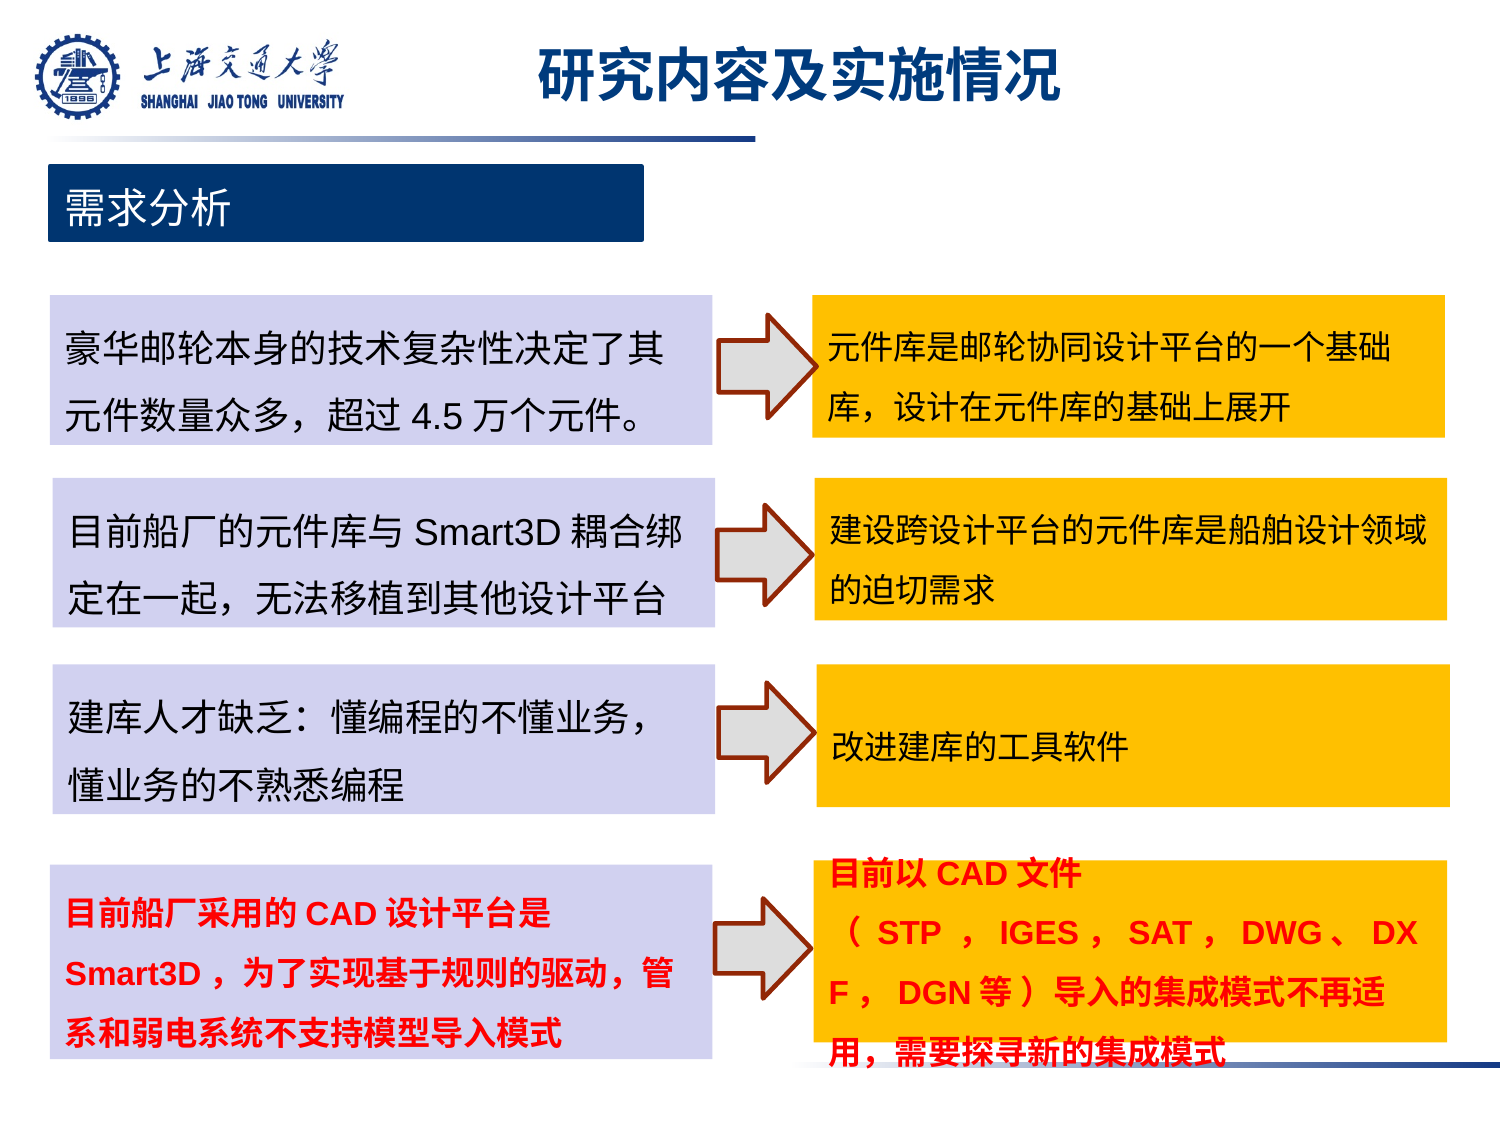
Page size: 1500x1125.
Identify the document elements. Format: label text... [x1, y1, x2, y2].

text_box 建库人才缺乏：懂编程的不懂业务，懂业务的不熟悉编程 [52, 664, 716, 815]
text_box 目前船厂采用的CAD设计平台是Smart3D，为了实现基于规则的驱动，管系和弱电系统不支持模型导入模式 [49, 864, 713, 1060]
text_box 建设跨设计平台的元件库是船舶设计领域的迫切需求 [814, 477, 1448, 621]
picture [0, 0, 1500, 1125]
text_box [718, 682, 815, 783]
text_box [717, 504, 813, 605]
text_box 元件库是邮轮协同设计平台的一个基础库，设计在元件库的基础上展开 [812, 295, 1445, 438]
text_box 改进建库的工具软件 [816, 664, 1450, 808]
text_box [715, 898, 812, 999]
text_box 目前以CAD文件（ STP ，IGES，SAT，DWG、DXF，DGN等 ）导入的集成模式不再适用，需要探寻新的集成模式 [813, 860, 1448, 1043]
text_box [718, 314, 817, 419]
text_box 目前船厂的元件库与Smart3D耦合绑定在一起，无法移植到其他设计平台 [52, 477, 716, 628]
text_box 需求分析 [49, 166, 642, 240]
text_box 豪华邮轮本身的技术复杂性决定了其元件数量众多，超过4.5万个元件。 [49, 295, 713, 445]
title 研究内容及实施情况 [50, 29, 1500, 143]
